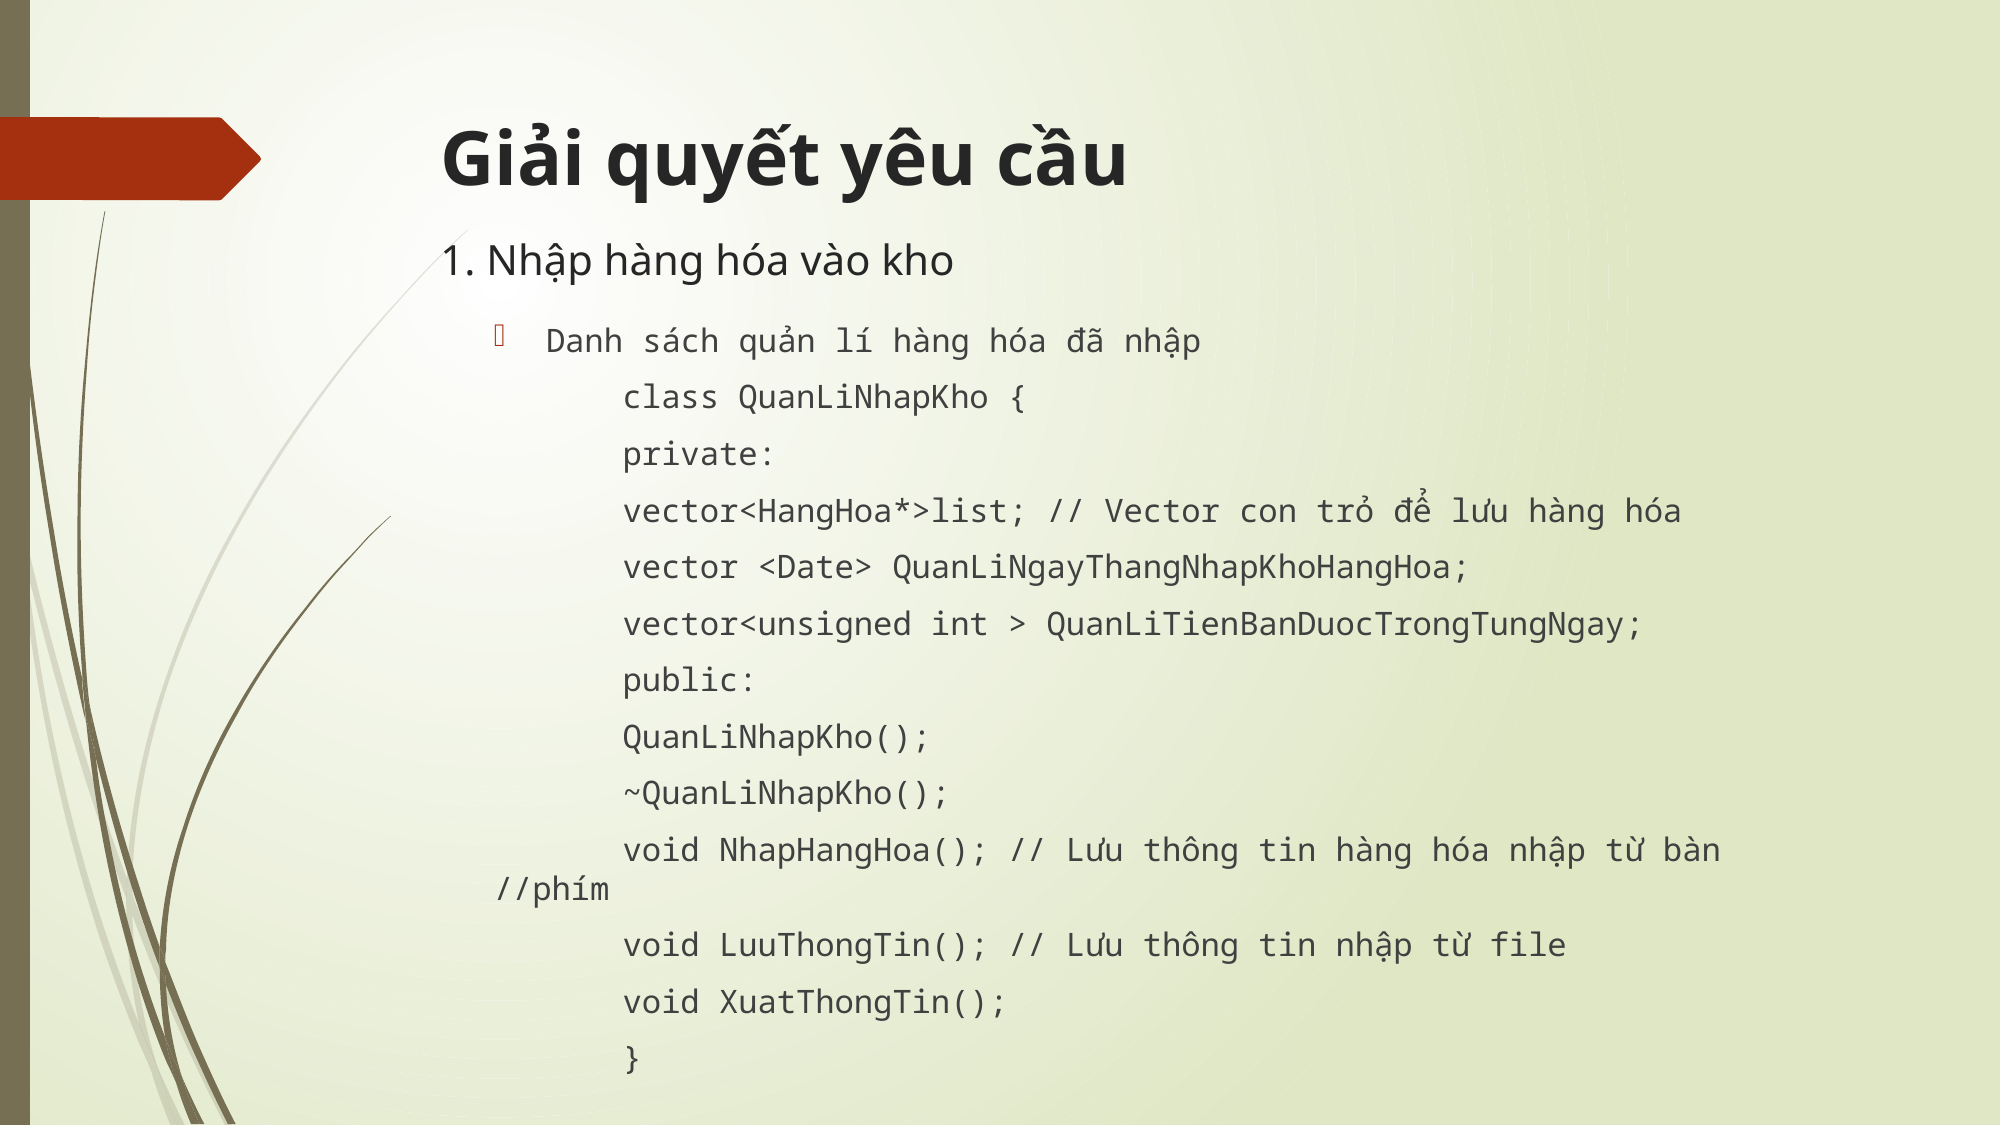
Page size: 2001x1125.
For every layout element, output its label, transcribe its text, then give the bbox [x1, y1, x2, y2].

list Danh sách quản lí hàng hóa đã nhập class QuanLiNhapKho { private: vector<HangHoa*>list; // Vector con trỏ để lưu hàng hóa vector <Date> QuanLiNgayThangNhapKhoHangHoa; vector<unsigned int > QuanLiTienBanDuocTrongTungNgay; public: QuanLiNhapKho(); ~QuanLiNhapKho(); void NhapHangHoa(); // Lưu thông tin hàng hóa nhập từ bàn //phím void LuuThongTin(); // Lưu thông tin nhập từ file void XuatThongTin(); } [478, 312, 1966, 1092]
title Giải quyết yêu cầu [425, 102, 1888, 312]
text_box 1. Nhập hàng hóa vào kho [425, 226, 1040, 346]
